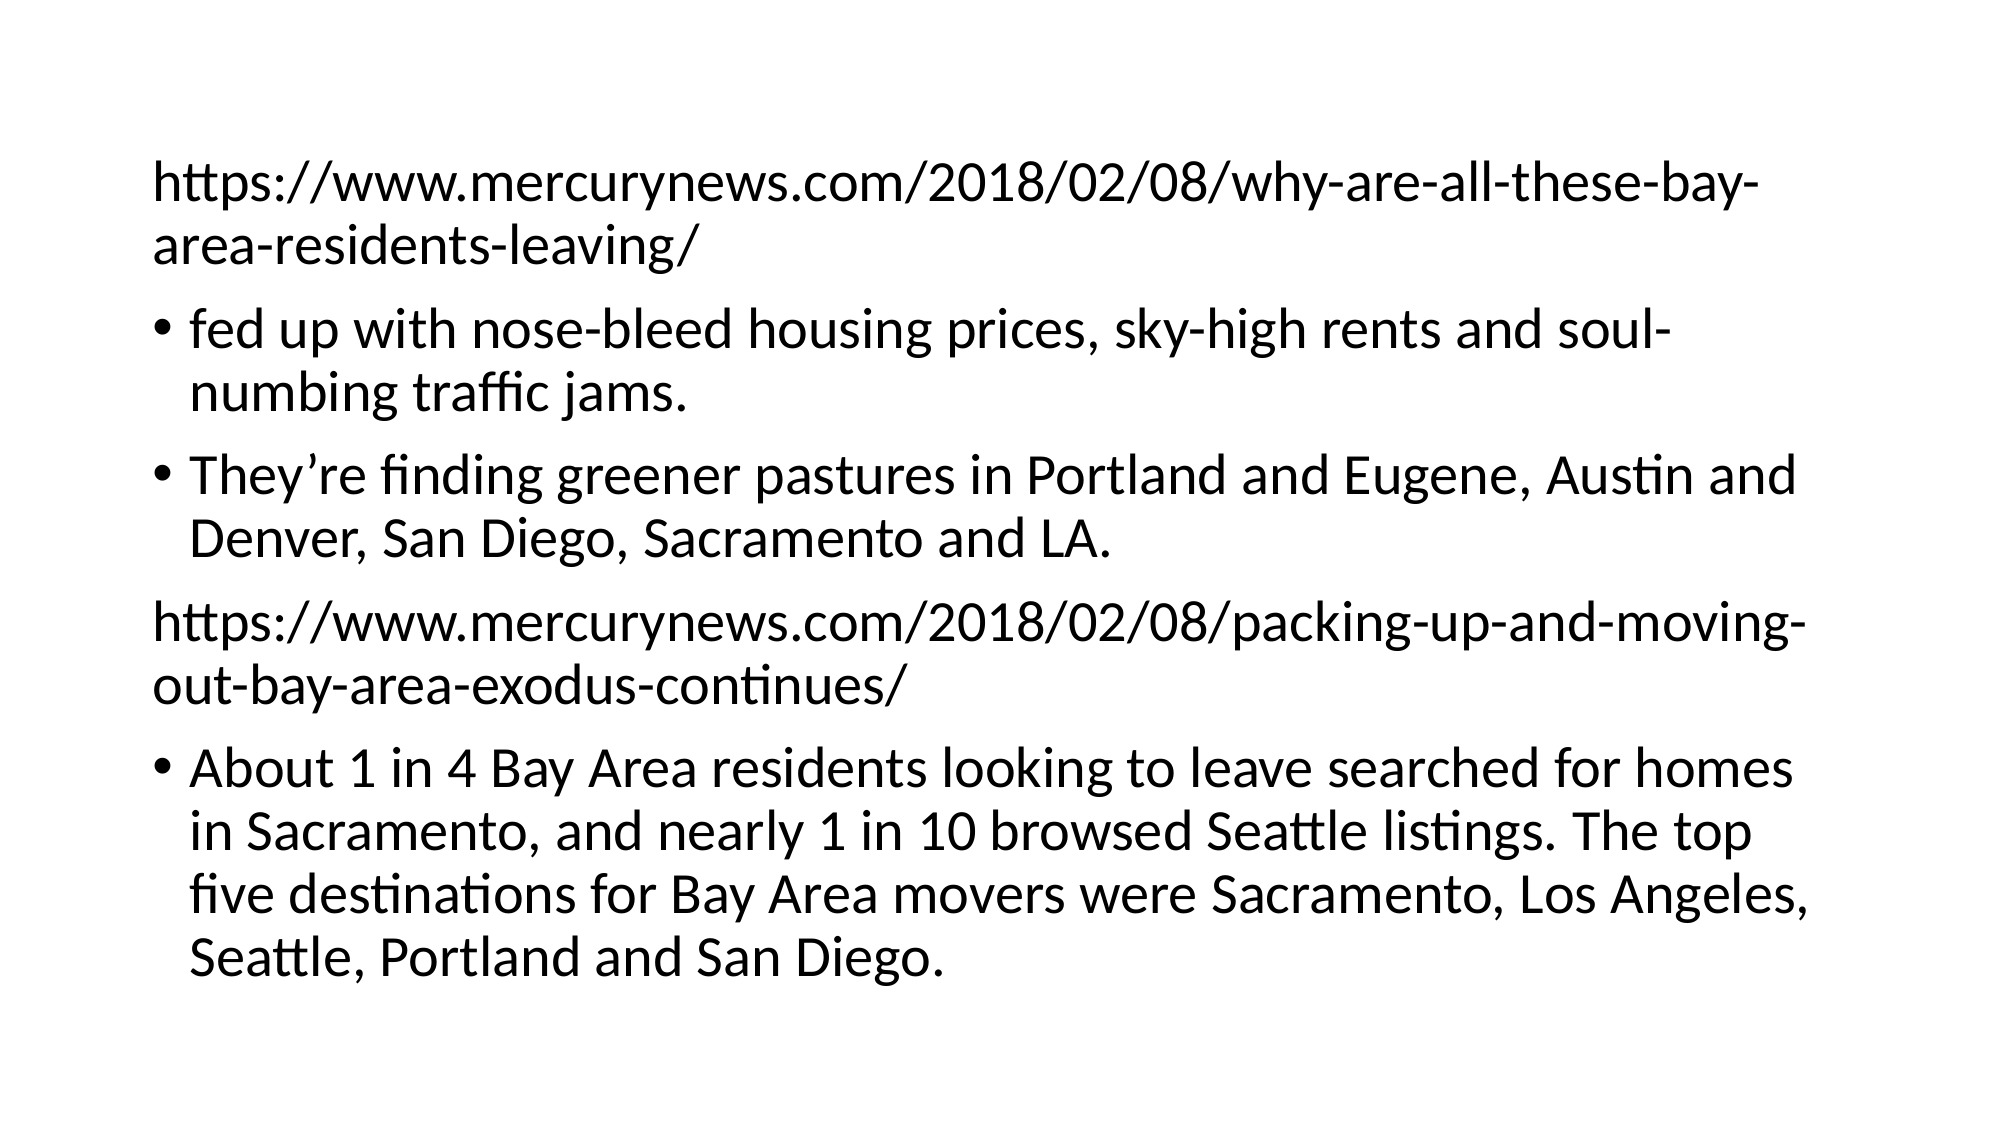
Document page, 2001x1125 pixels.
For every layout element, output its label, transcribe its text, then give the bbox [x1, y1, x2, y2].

list https://www.mercurynews.com/2018/02/08/why-are-all-these-bay-area-residents-leaving/ fed up with nose-bleed housing prices, sky-high rents and soul-numbing traffic jams. They’re finding greener pastures in Portland and Eugene, Austin and Denver, San Diego, Sacramento and LA. https://www.mercurynews.com/2018/02/08/packing-up-and-moving-out-bay-area-exodus-continues/ About 1 in 4 Bay Area residents looking to leave searched for homes in Sacramento, and nearly 1 in 10 browsed Seattle listings. The top five destinations for Bay Area movers were Sacramento, Los Angeles, Seattle, Portland and San Diego. [137, 53, 1863, 1014]
